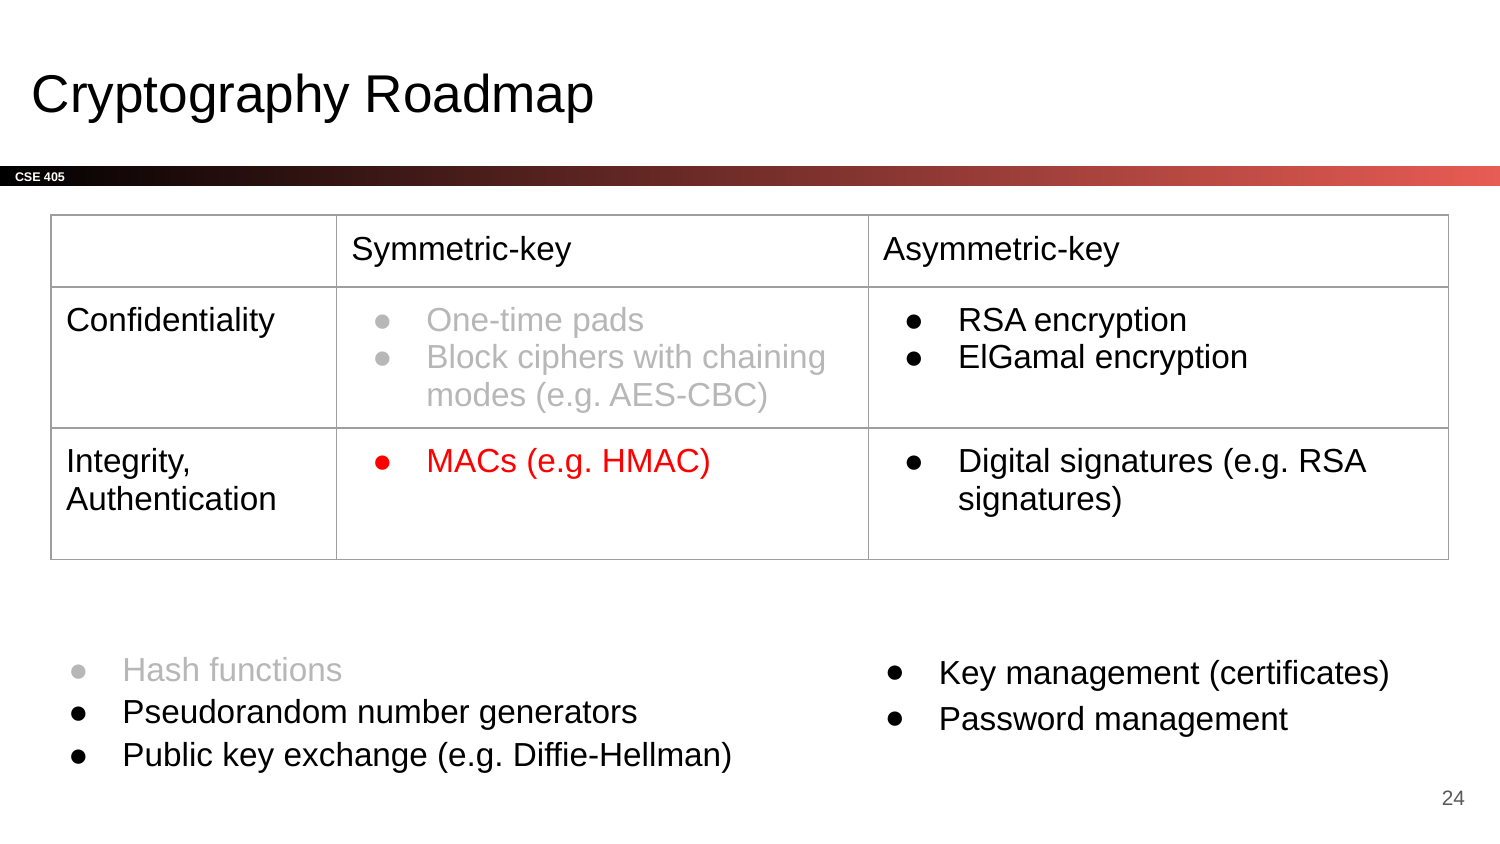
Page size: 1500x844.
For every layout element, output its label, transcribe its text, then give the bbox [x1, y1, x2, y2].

title Cryptography Roadmap [16, 44, 1415, 139]
table_header Asymmetric-key [869, 216, 1448, 286]
list Hash functions Pseudorandom number generators Public key exchange (e.g. Diffie-Hellman) [32, 630, 750, 823]
text_box Key management (certificates) Password management [848, 630, 1415, 753]
table_cell MACs (e.g. HMAC) [337, 429, 868, 559]
table_cell One-time pads Block ciphers with chaining modes (e.g. AES-CBC) [337, 288, 868, 427]
table_header [52, 216, 336, 286]
table_cell Integrity, Authentication [52, 429, 336, 559]
table_cell Confidentiality [52, 288, 336, 427]
table_header Symmetric-key [337, 216, 868, 286]
slide_number ‹#› [1389, 764, 1480, 830]
table_cell RSA encryption ElGamal encryption [869, 288, 1448, 427]
table_cell Digital signatures (e.g. RSA signatures) [869, 429, 1448, 559]
